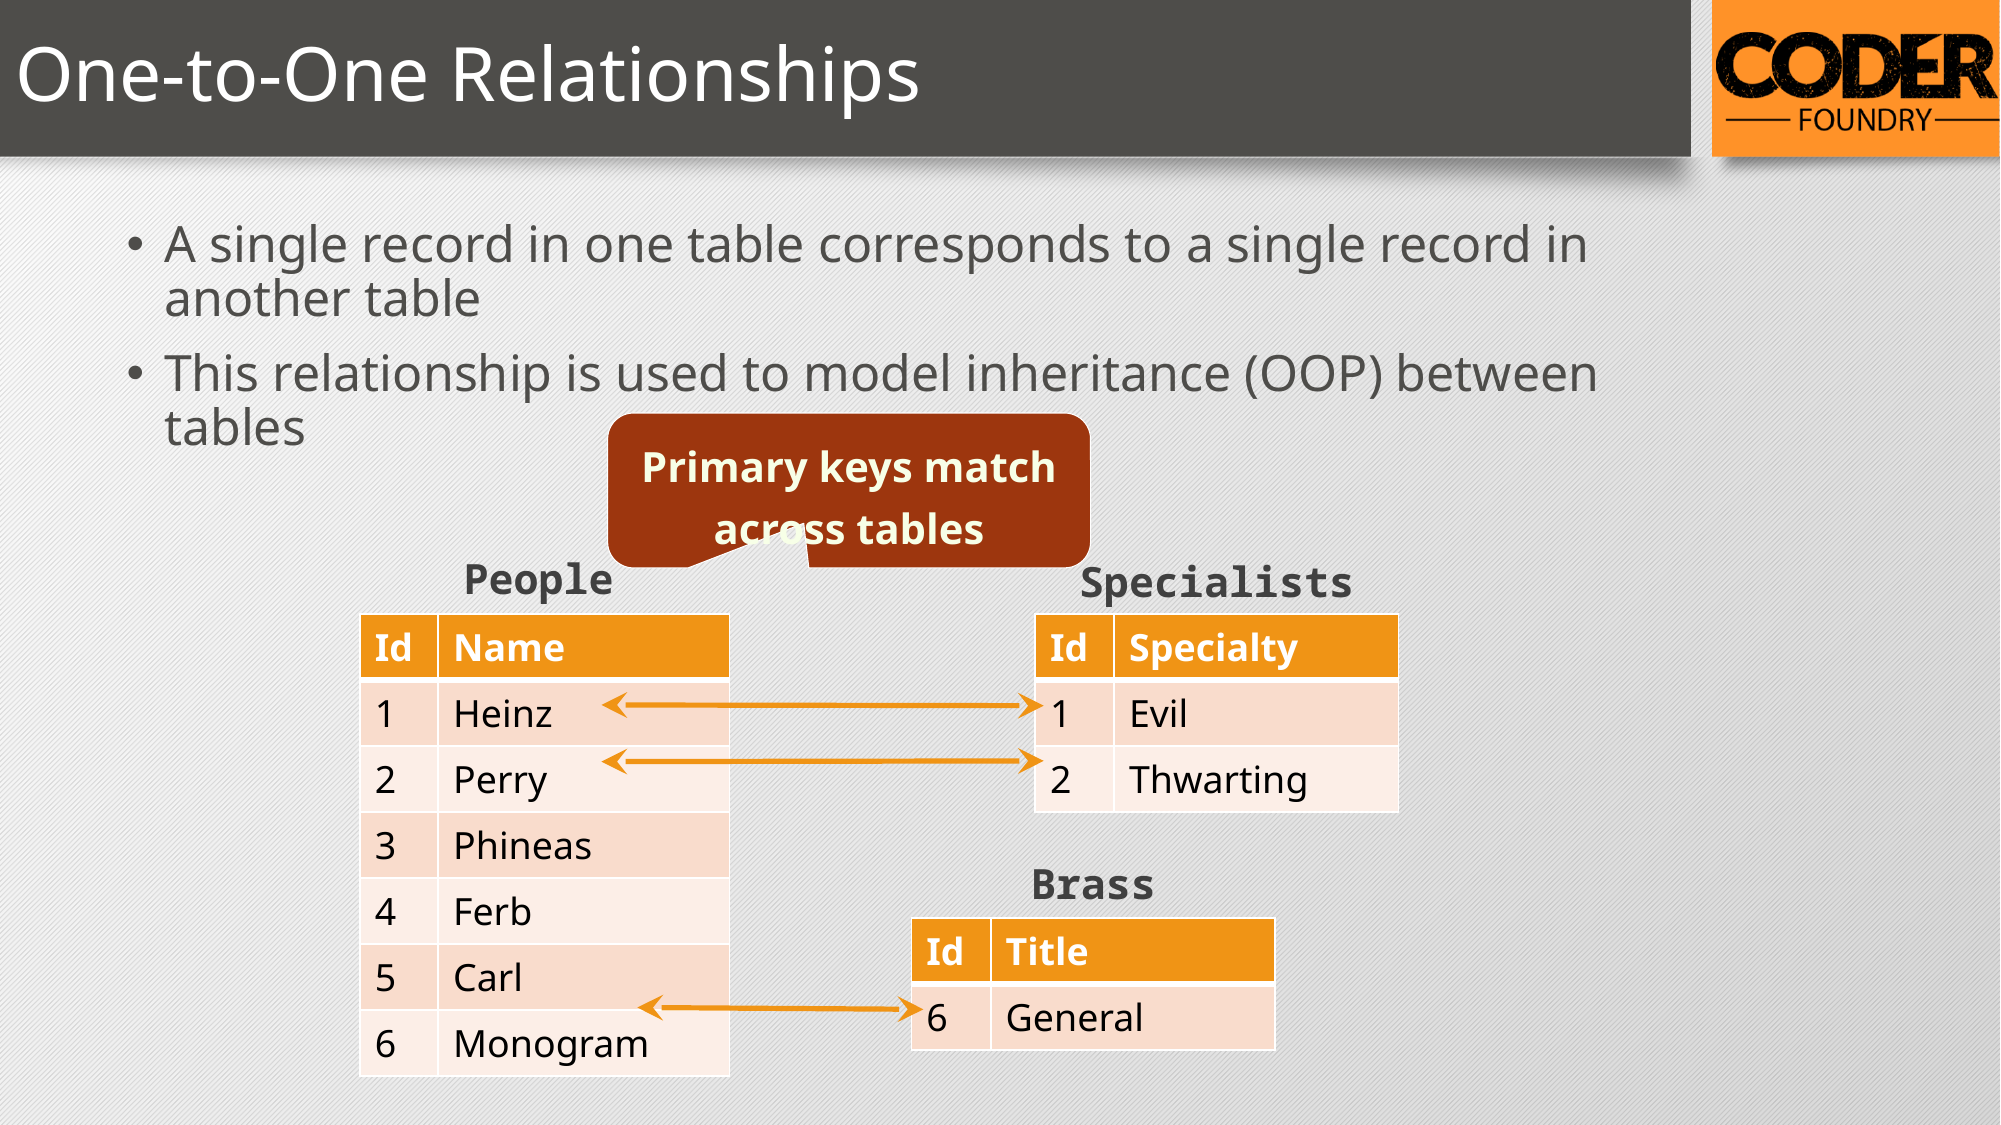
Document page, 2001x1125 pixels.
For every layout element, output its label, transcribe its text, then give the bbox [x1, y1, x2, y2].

table_cell Carl [439, 945, 729, 1009]
text_box [637, 997, 659, 1018]
table_cell 5 [361, 945, 437, 1009]
table_cell 2 [361, 747, 437, 811]
text_box People [448, 551, 629, 611]
text_box Specialists [1064, 553, 1369, 614]
table_cell 3 [361, 813, 437, 877]
table_cell Phineas [439, 813, 729, 877]
table_header Id [361, 615, 437, 677]
table_cell 6 [912, 987, 990, 1049]
text_box [1023, 695, 1044, 716]
table_cell Heinz [439, 683, 729, 745]
list A single record in one table corresponds to a single record in another table This relationship is used to model inheritance (OOP) between tables [111, 211, 1689, 1035]
table_cell Ferb [439, 879, 729, 943]
table_header Title [992, 919, 1274, 981]
table_header Name [439, 615, 729, 677]
table_cell Perry [439, 747, 729, 811]
table_cell 1 [361, 683, 437, 745]
table_cell General [992, 987, 1274, 1049]
text_box [601, 694, 623, 716]
text_box [601, 751, 623, 772]
table_cell 4 [361, 879, 437, 943]
title One-to-One Relationships [0, 0, 1689, 157]
table_cell 6 [361, 1011, 437, 1075]
table_cell Monogram [439, 1011, 729, 1075]
table_header Id [912, 919, 990, 981]
text_box Primary keys match across tables [607, 413, 1091, 568]
picture [0, 0, 2000, 211]
text_box [1023, 750, 1044, 772]
text_box [902, 998, 924, 1020]
text_box Brass [1016, 855, 1171, 916]
